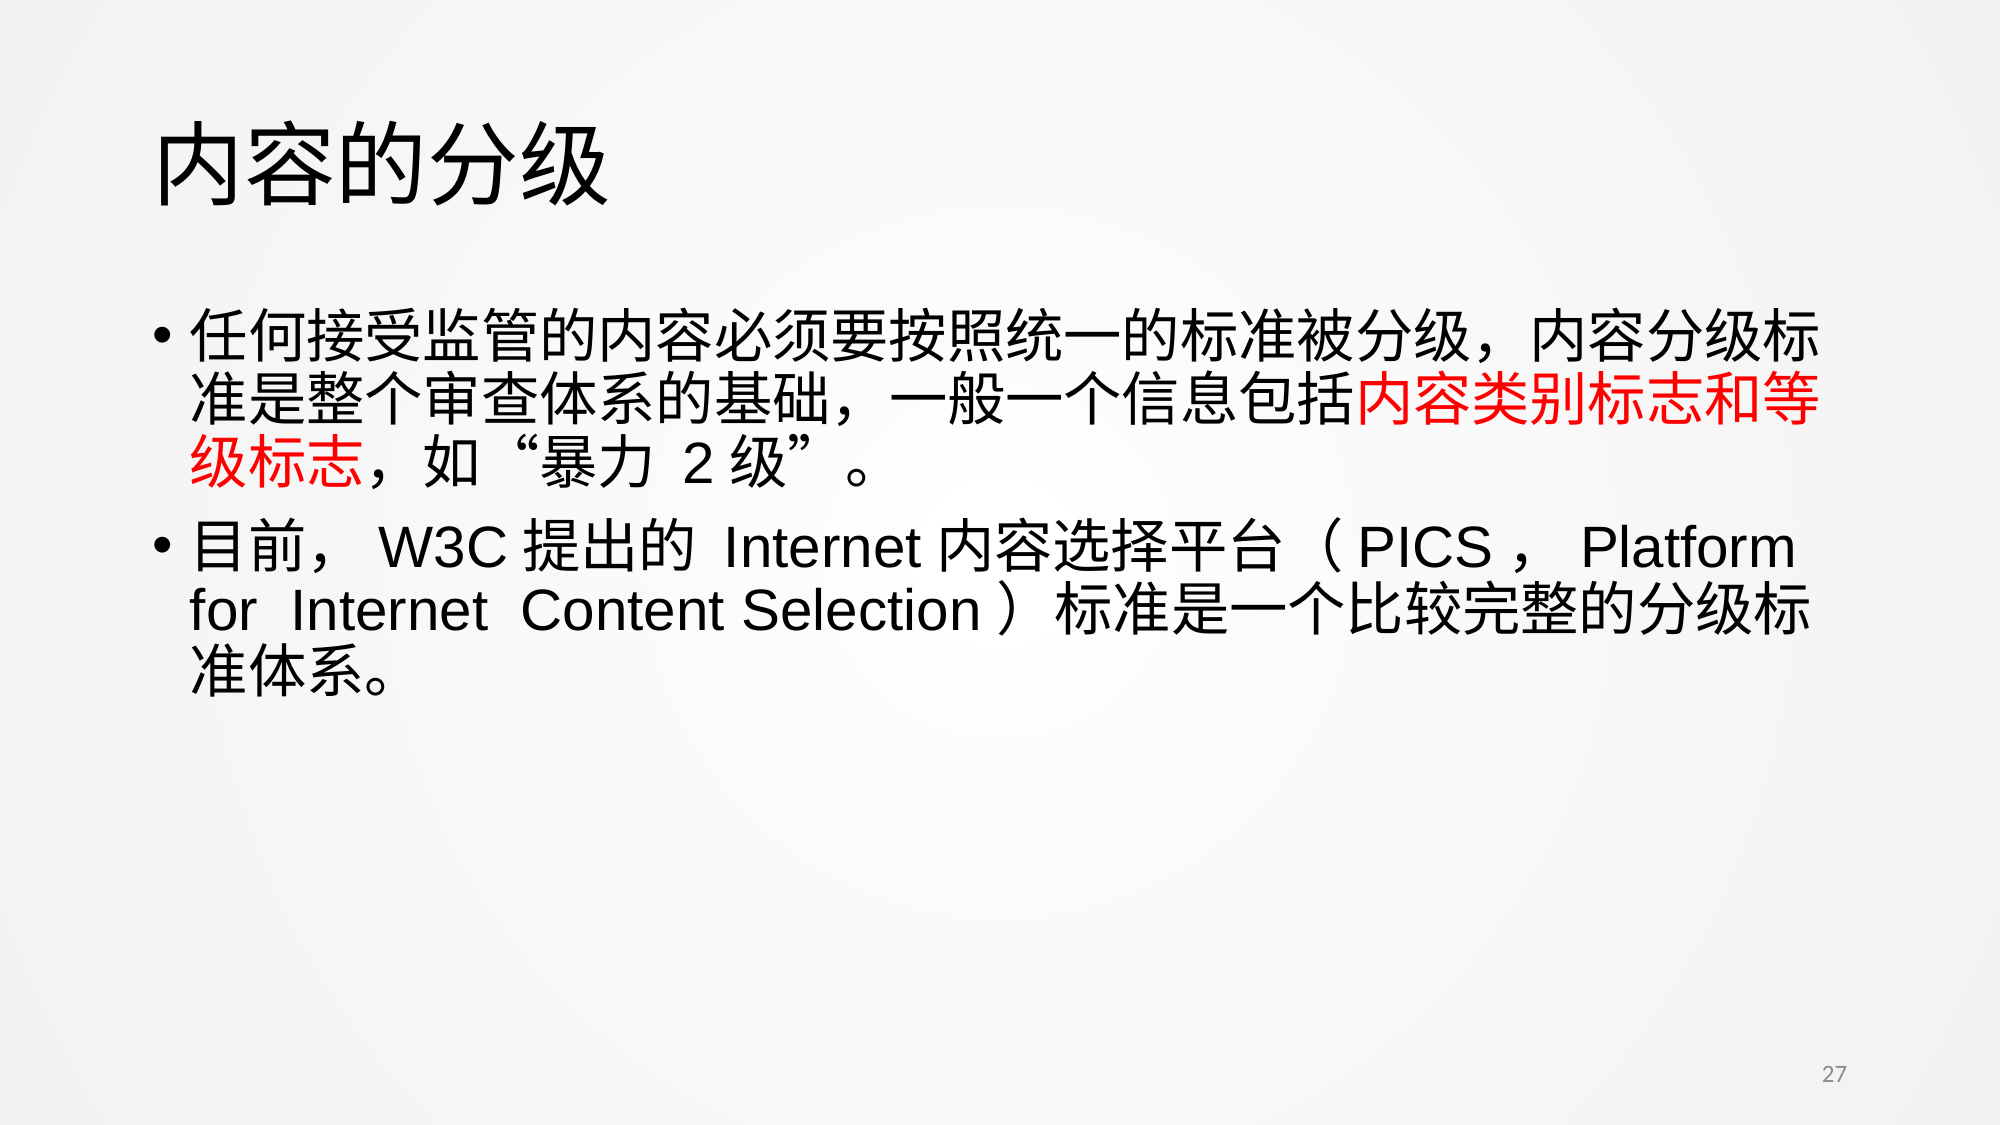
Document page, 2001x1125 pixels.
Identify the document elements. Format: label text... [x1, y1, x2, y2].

list 任何接受监管的内容必须要按照统一的标准被分级，内容分级标准是整个审查体系的基础，一般一个信息包括内容类别标志和等级标志，如“暴力 2级”。 目前，W3C提出的 Internet内容选择平台（PICS，Platform for Internet Content Selection）标准是一个比较完整的分级标准体系。 [137, 299, 1863, 1014]
slide_number 27 [1412, 1042, 1863, 1103]
title 内容的分级 [137, 59, 1863, 278]
